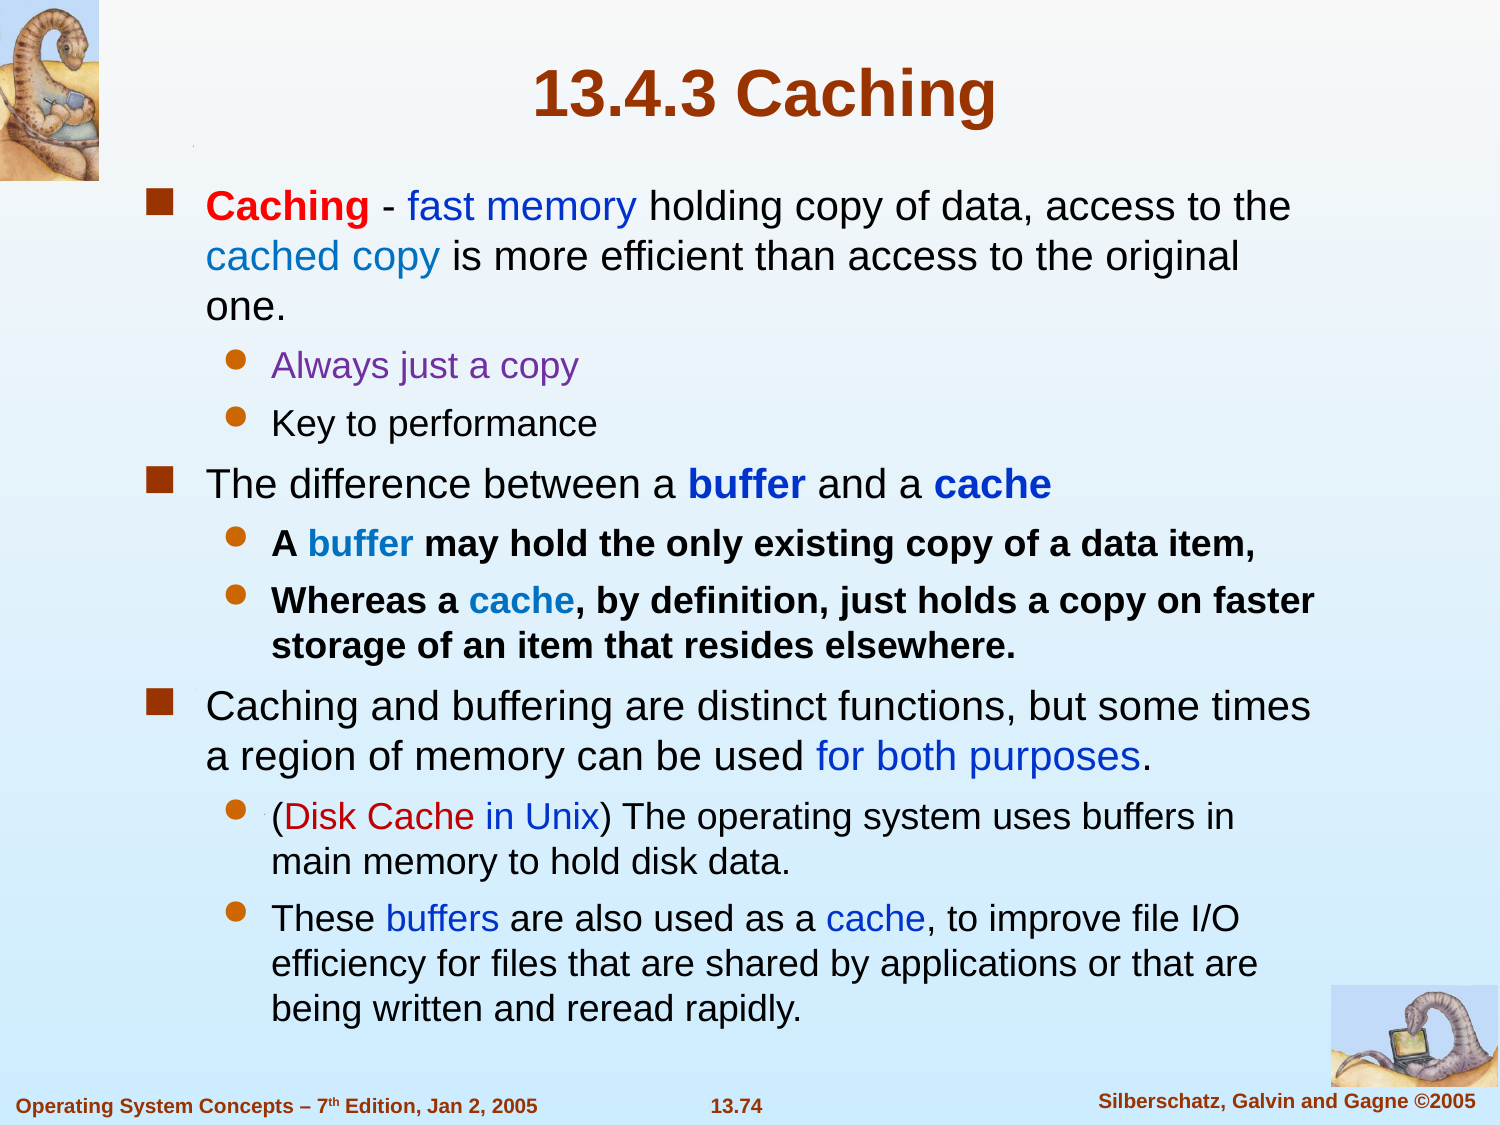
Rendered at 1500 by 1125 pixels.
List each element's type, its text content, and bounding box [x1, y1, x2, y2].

picture [1331, 985, 1498, 1087]
picture [0, 0, 99, 181]
title 13.4.3 Caching [112, 37, 1438, 138]
list Caching - fast memory holding copy of data, access to the cached copy is more efficient than access to the original one. Always just a copy Key to performance The difference between a buffer and a cache A buffer may hold the only existing copy of a data item, Whereas a cache, by definition, just holds a copy on faster storage of an item that resides elsewhere. Caching and buffering are distinct functions, but some times a region of memory can be used for both purposes. (Disk Cache in Unix) The operating system uses buffers in main memory to hold disk data. These buffers are also used as a cache, to improve file I/O efficiency for files that are shared by applications or that are being written and reread rapidly. [134, 171, 1341, 1049]
